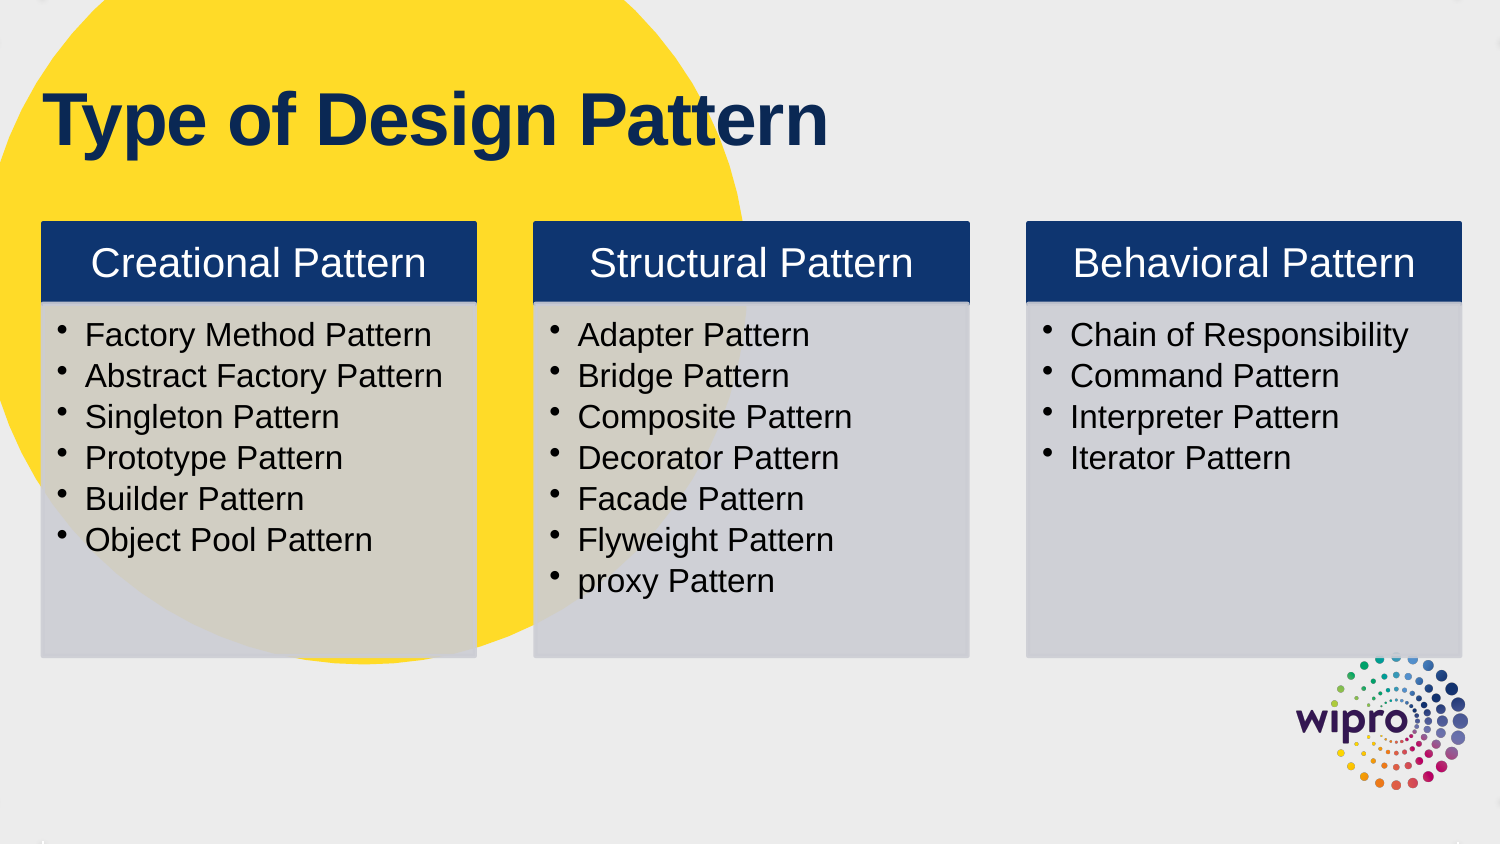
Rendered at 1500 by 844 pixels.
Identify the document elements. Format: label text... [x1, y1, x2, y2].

title Type of Design Pattern [42, 41, 906, 198]
picture [1274, 630, 1490, 812]
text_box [42, 220, 1462, 659]
